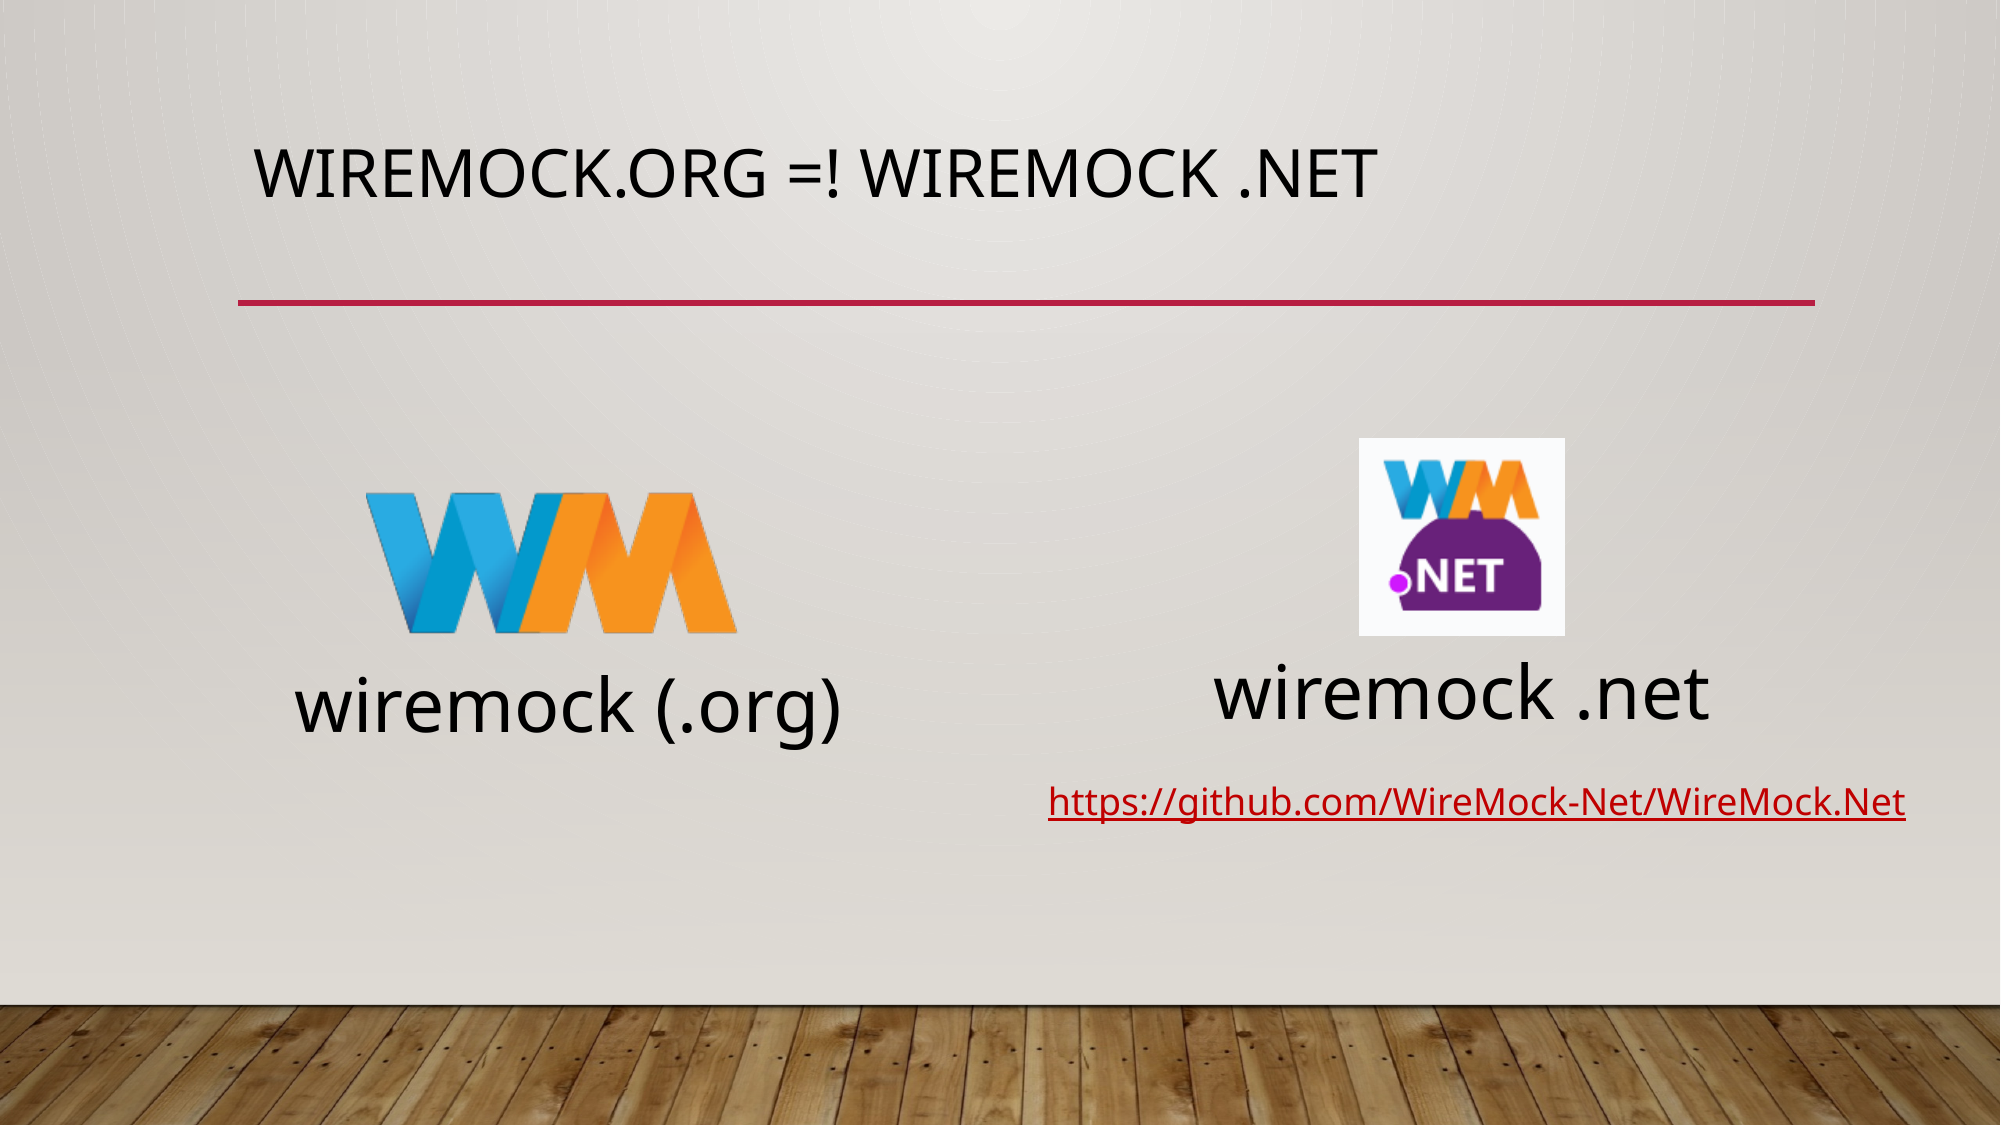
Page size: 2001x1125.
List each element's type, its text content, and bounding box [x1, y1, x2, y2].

title Wiremock.org =! Wiremock .net [238, 131, 1814, 305]
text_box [304, 476, 832, 757]
picture [0, 1005, 2000, 1125]
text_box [1077, 438, 1877, 832]
